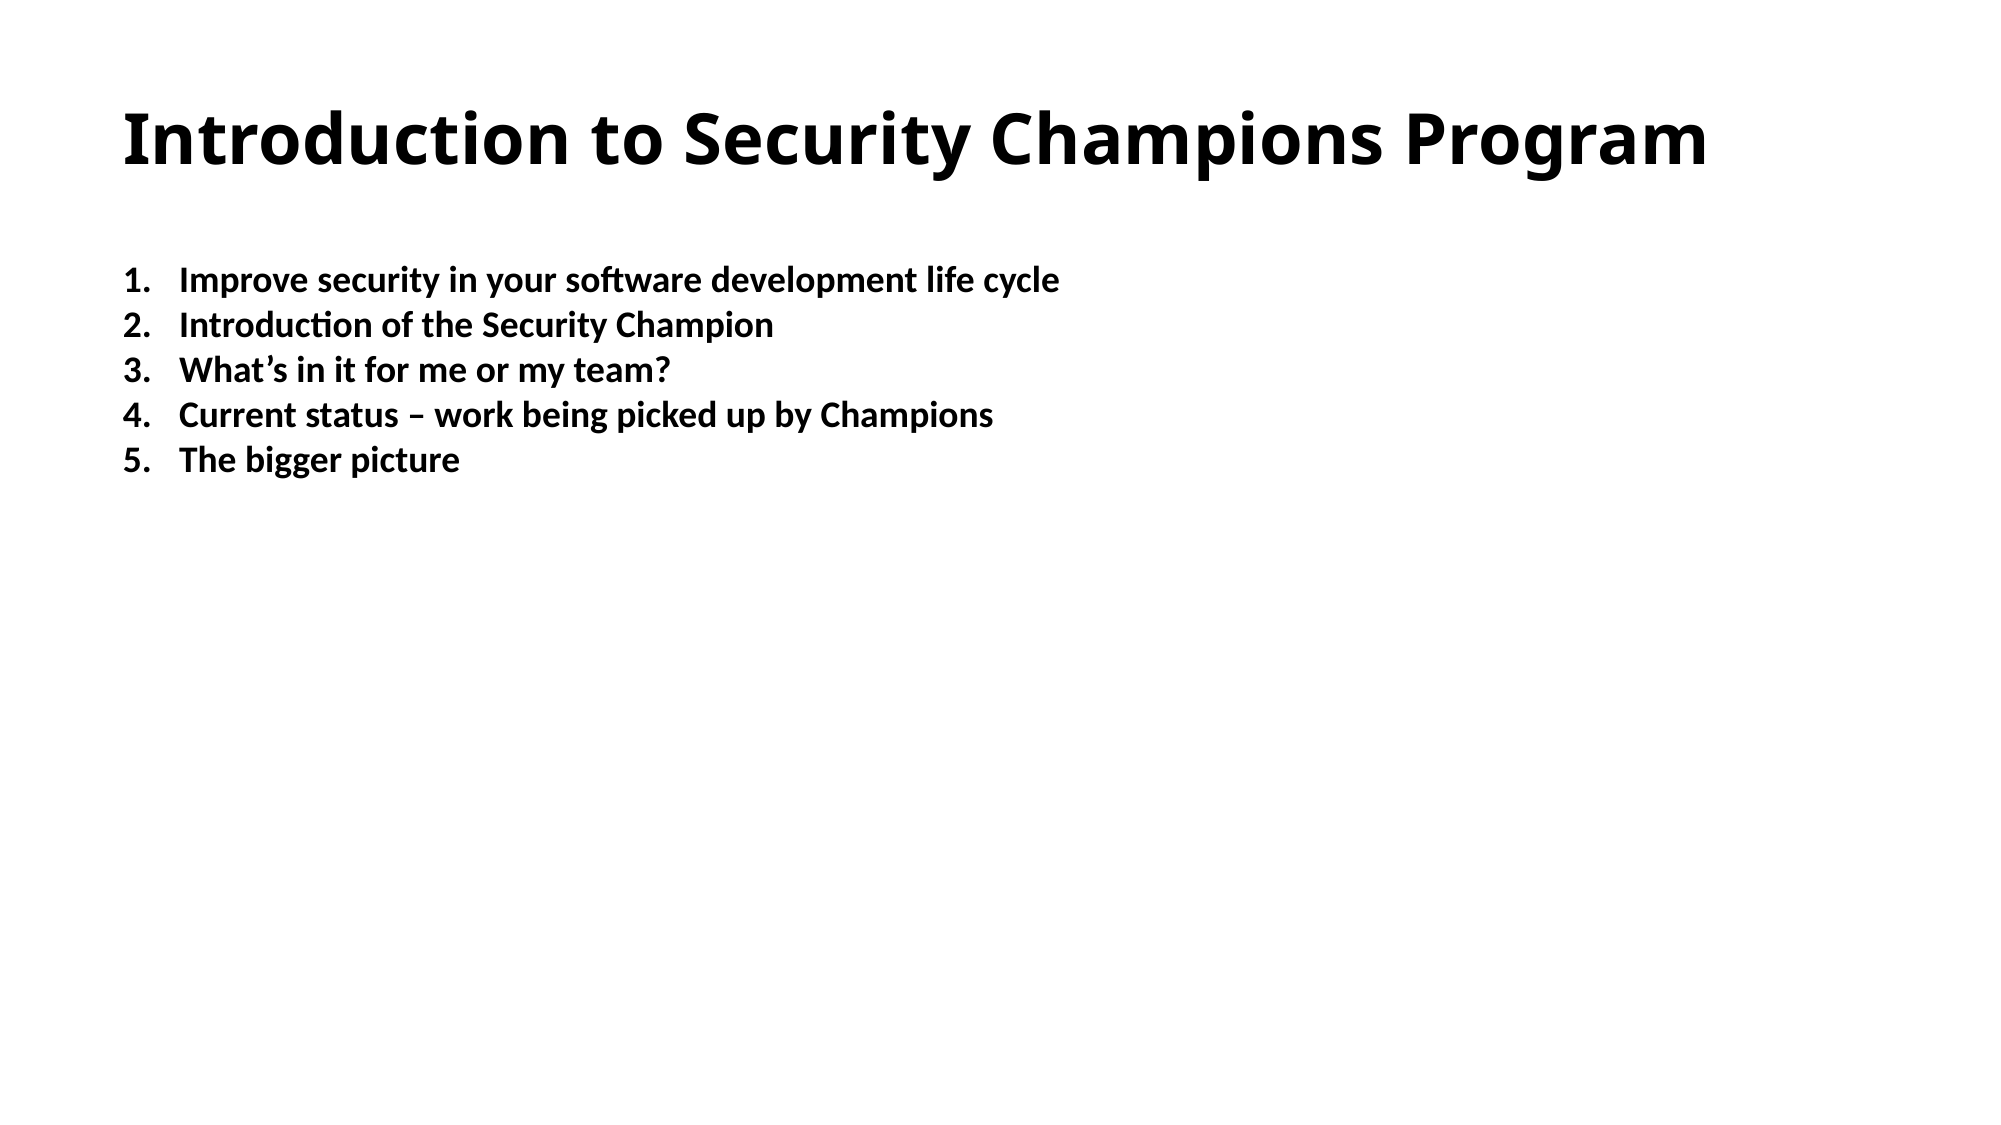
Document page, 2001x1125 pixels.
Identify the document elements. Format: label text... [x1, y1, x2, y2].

text_box Introduction to Security Champions Program [108, 53, 1893, 188]
text_box Improve security in your software development life cycle Introduction of the Security Champion What’s in it for me or my team? Current status – work being picked up by Champions The bigger picture [108, 247, 1943, 488]
